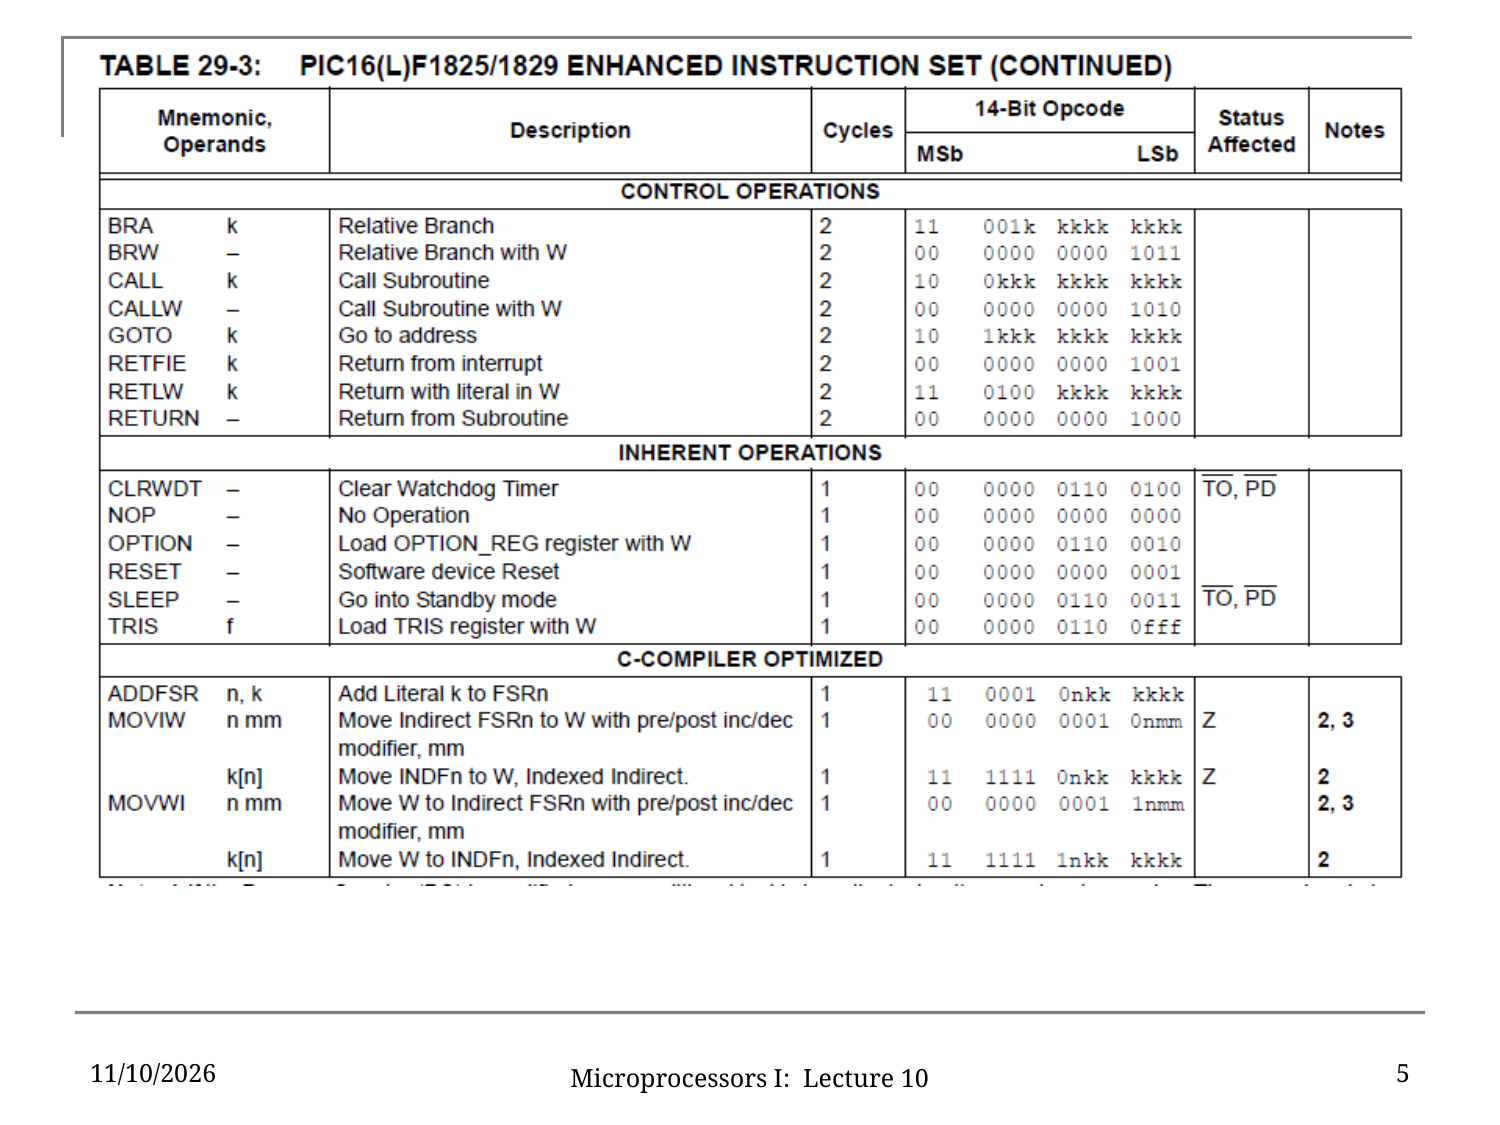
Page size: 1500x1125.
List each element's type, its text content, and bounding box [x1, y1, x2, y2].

footer Microprocessors I: Lecture 10 [512, 1024, 988, 1101]
picture [93, 49, 1407, 887]
slide_number 5 [1074, 1023, 1426, 1100]
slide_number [74, 1023, 426, 1100]
